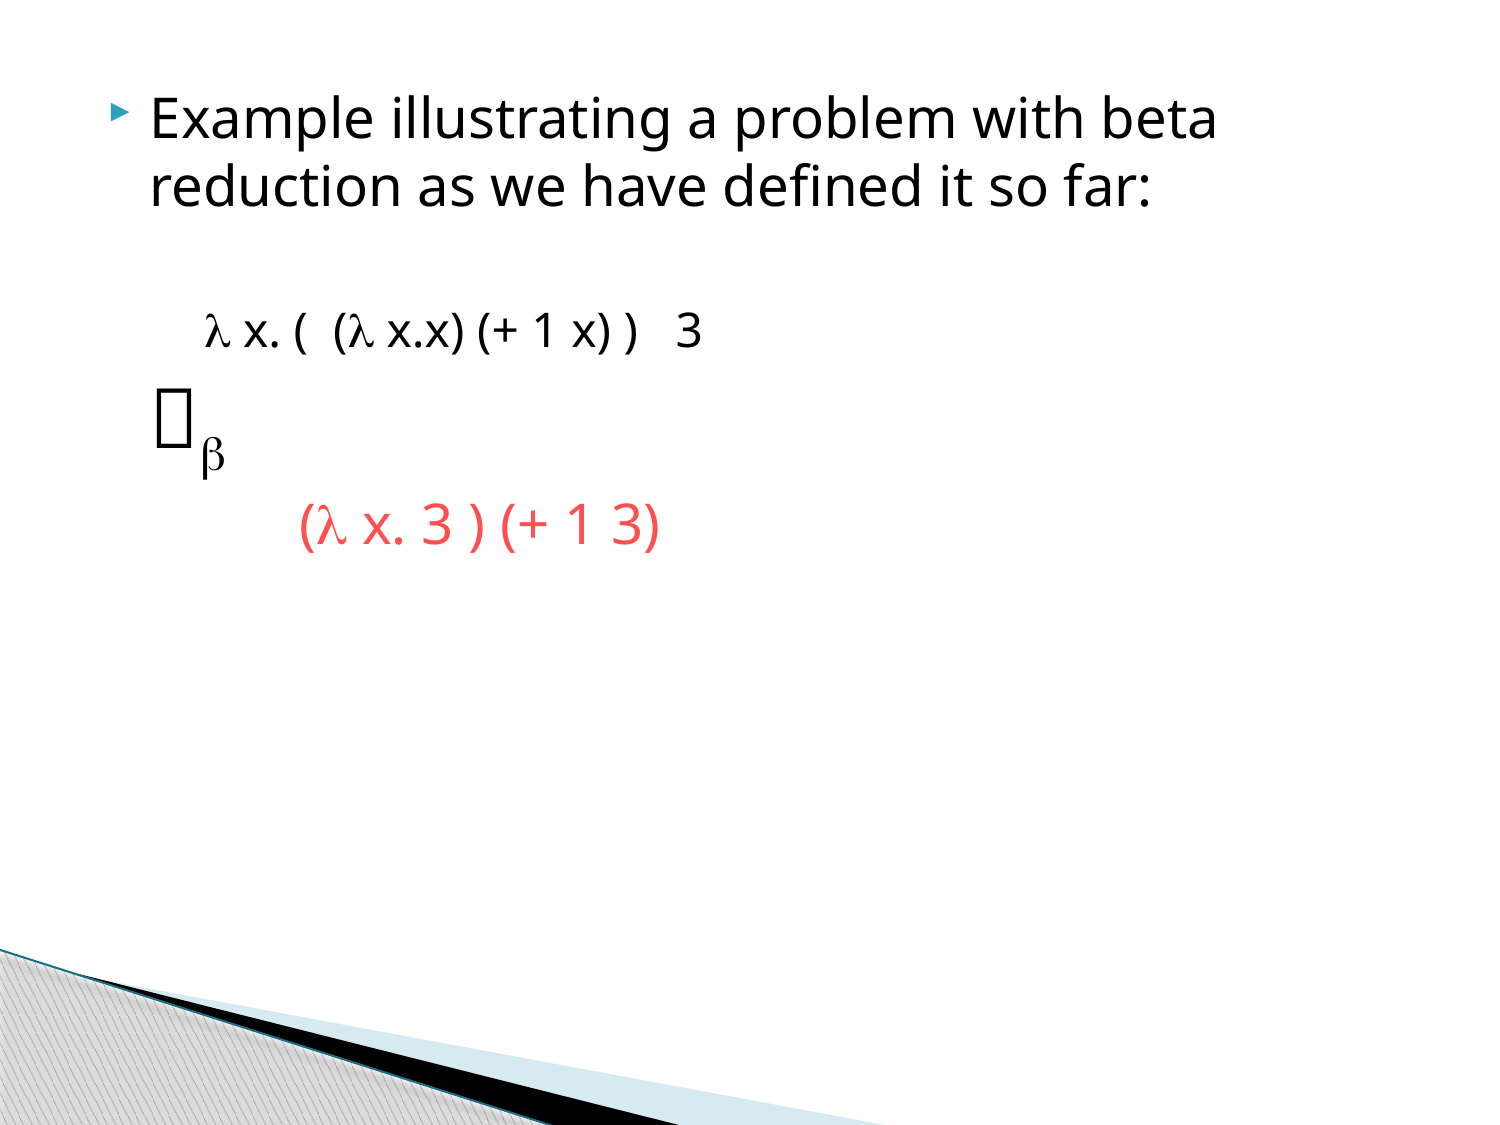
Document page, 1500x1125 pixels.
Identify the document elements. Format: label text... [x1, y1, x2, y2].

list Example illustrating a problem with beta reduction as we have defined it so far:  x. ( ( x.x) (+ 1 x) ) 3  ( x. 3 ) (+ 1 3) [75, 75, 1425, 1005]
